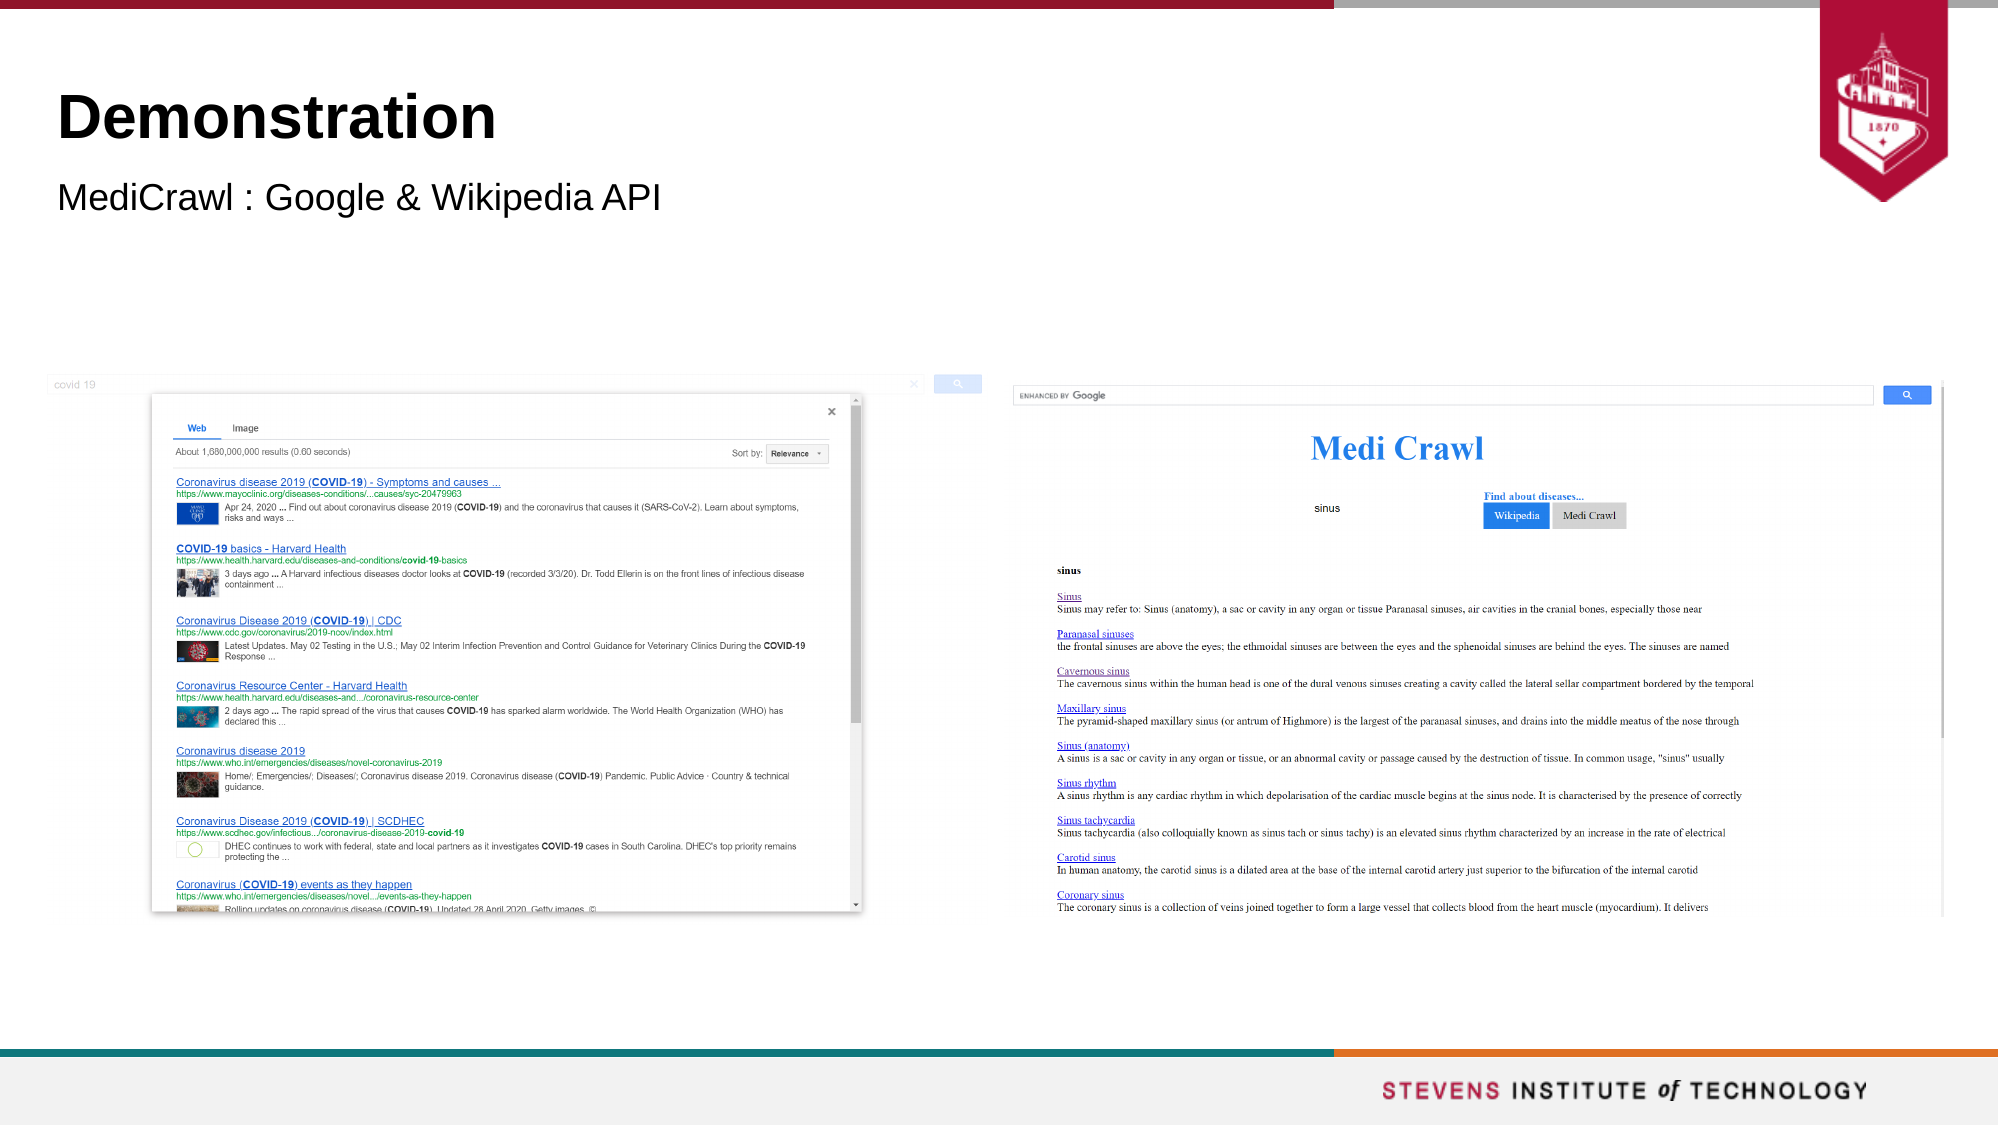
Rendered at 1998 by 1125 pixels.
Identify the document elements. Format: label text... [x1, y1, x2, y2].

title Demonstration [49, 68, 1648, 158]
picture [1383, 1080, 1866, 1101]
picture [47, 372, 988, 925]
list MediCrawl : Google & Wikipedia API [49, 164, 1652, 233]
picture [1003, 380, 1944, 917]
picture [1819, 0, 1949, 202]
